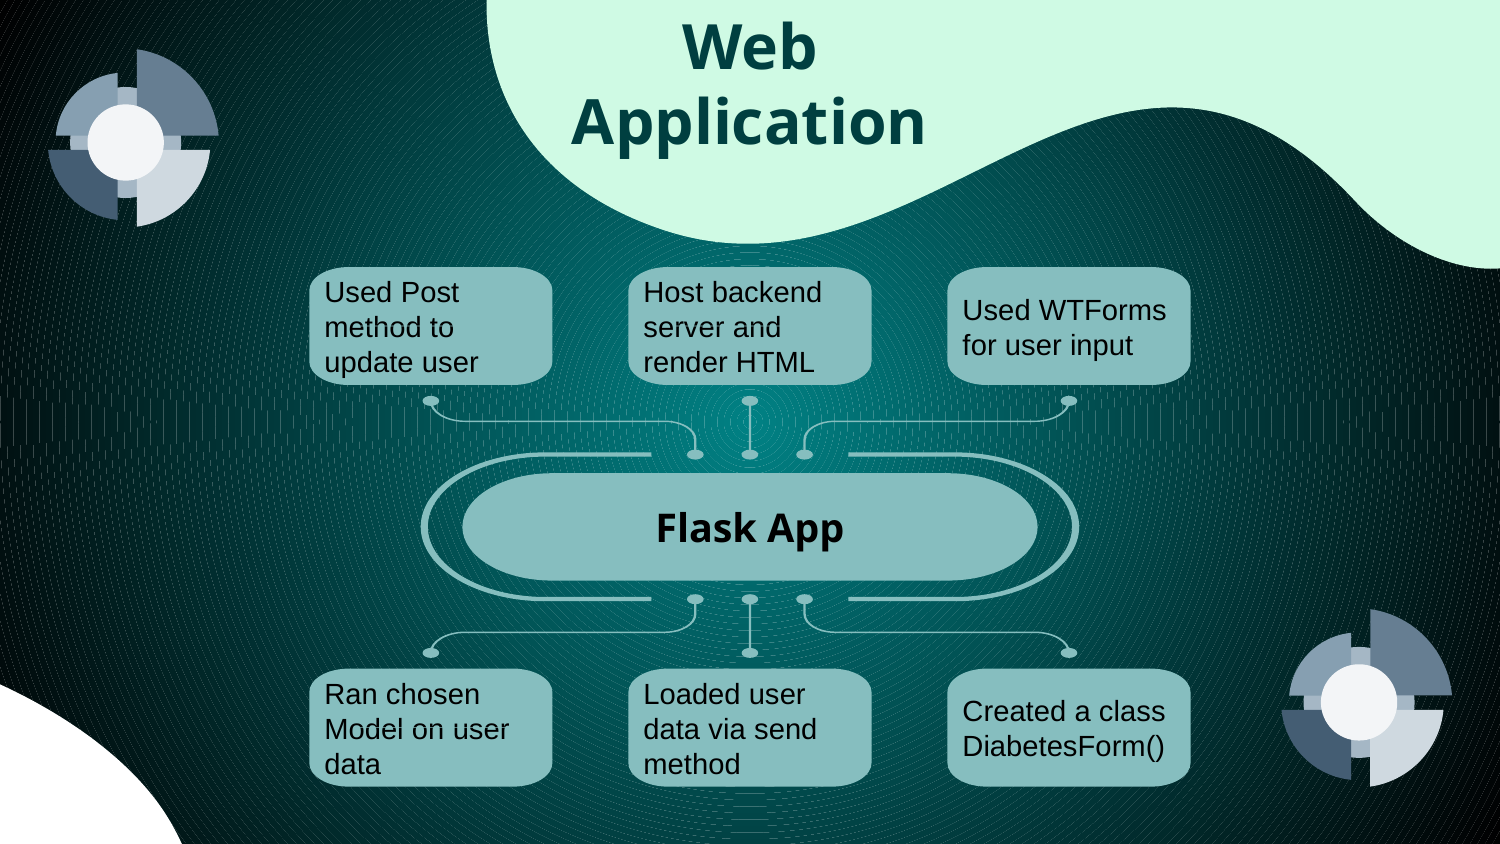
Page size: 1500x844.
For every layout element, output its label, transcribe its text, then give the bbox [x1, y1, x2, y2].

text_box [47, 49, 219, 227]
title Web Application [490, 78, 1010, 173]
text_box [1281, 608, 1453, 787]
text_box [309, 266, 1191, 787]
